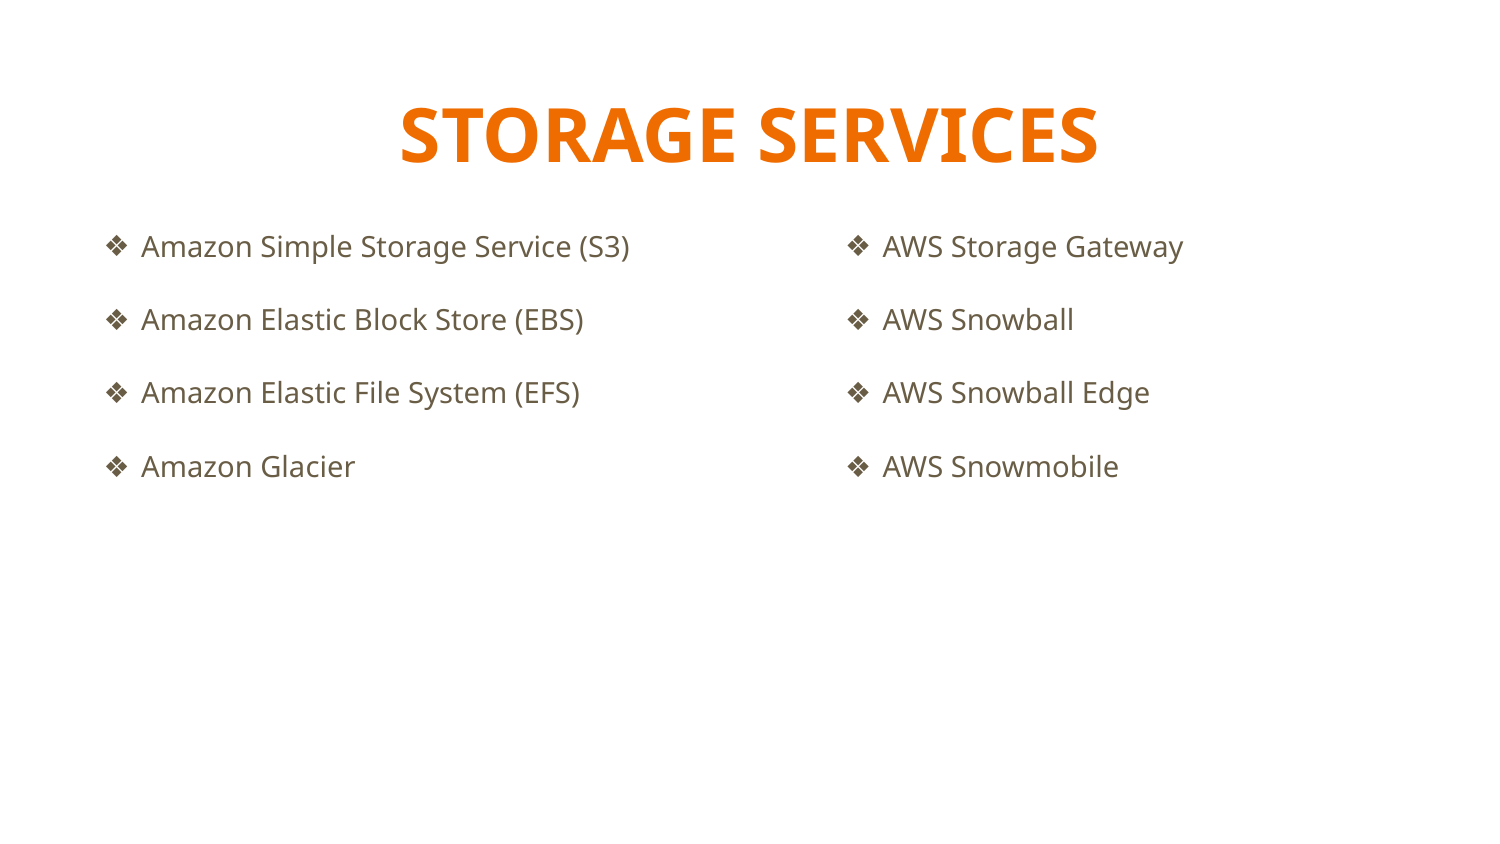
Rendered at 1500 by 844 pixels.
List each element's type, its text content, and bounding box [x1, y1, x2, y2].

title STORAGE SERVICES [51, 72, 1449, 189]
list Amazon Simple Storage Service (S3) Amazon Elastic Block Store (EBS) Amazon Elastic File System (EFS) Amazon Glacier [51, 207, 708, 750]
list AWS Storage Gateway AWS Snowball AWS Snowball Edge AWS Snowmobile [792, 207, 1449, 750]
